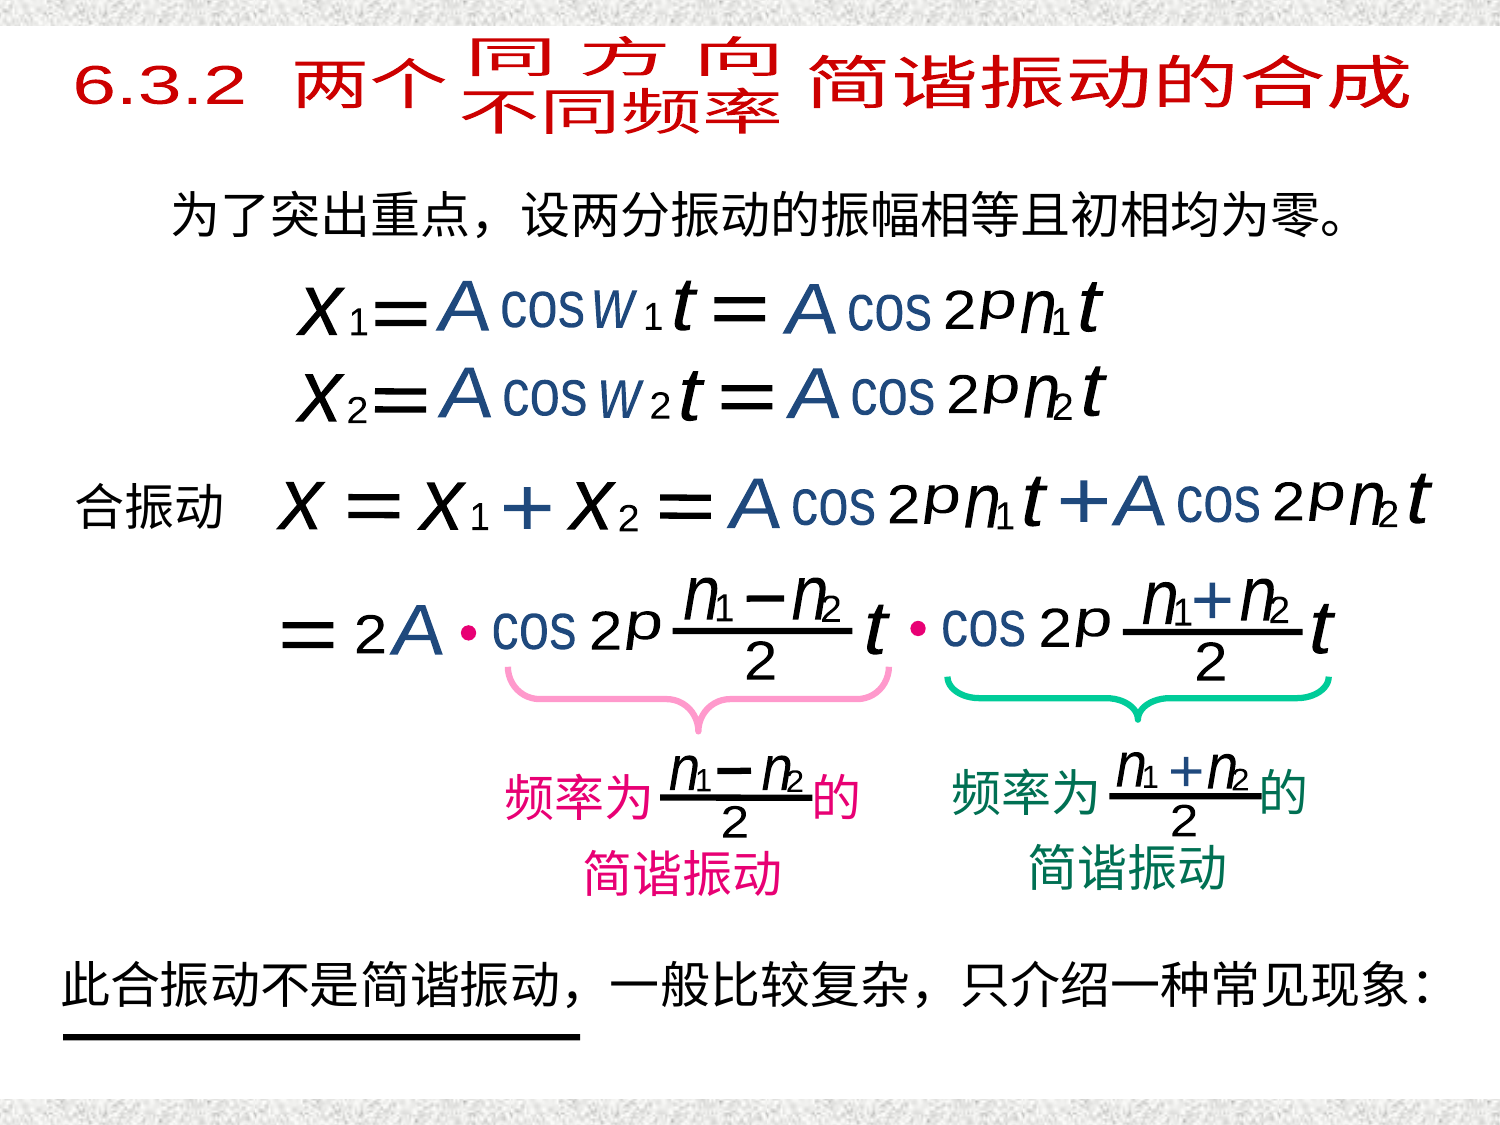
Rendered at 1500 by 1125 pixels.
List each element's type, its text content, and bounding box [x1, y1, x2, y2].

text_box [489, 666, 903, 911]
title 振动合成二 [484, 26, 1500, 127]
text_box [936, 676, 1350, 905]
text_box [76, 35, 1410, 135]
text_box [0, 0, 1500, 26]
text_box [59, 175, 1469, 681]
text_box [0, 1099, 1500, 1125]
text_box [45, 946, 1500, 1038]
